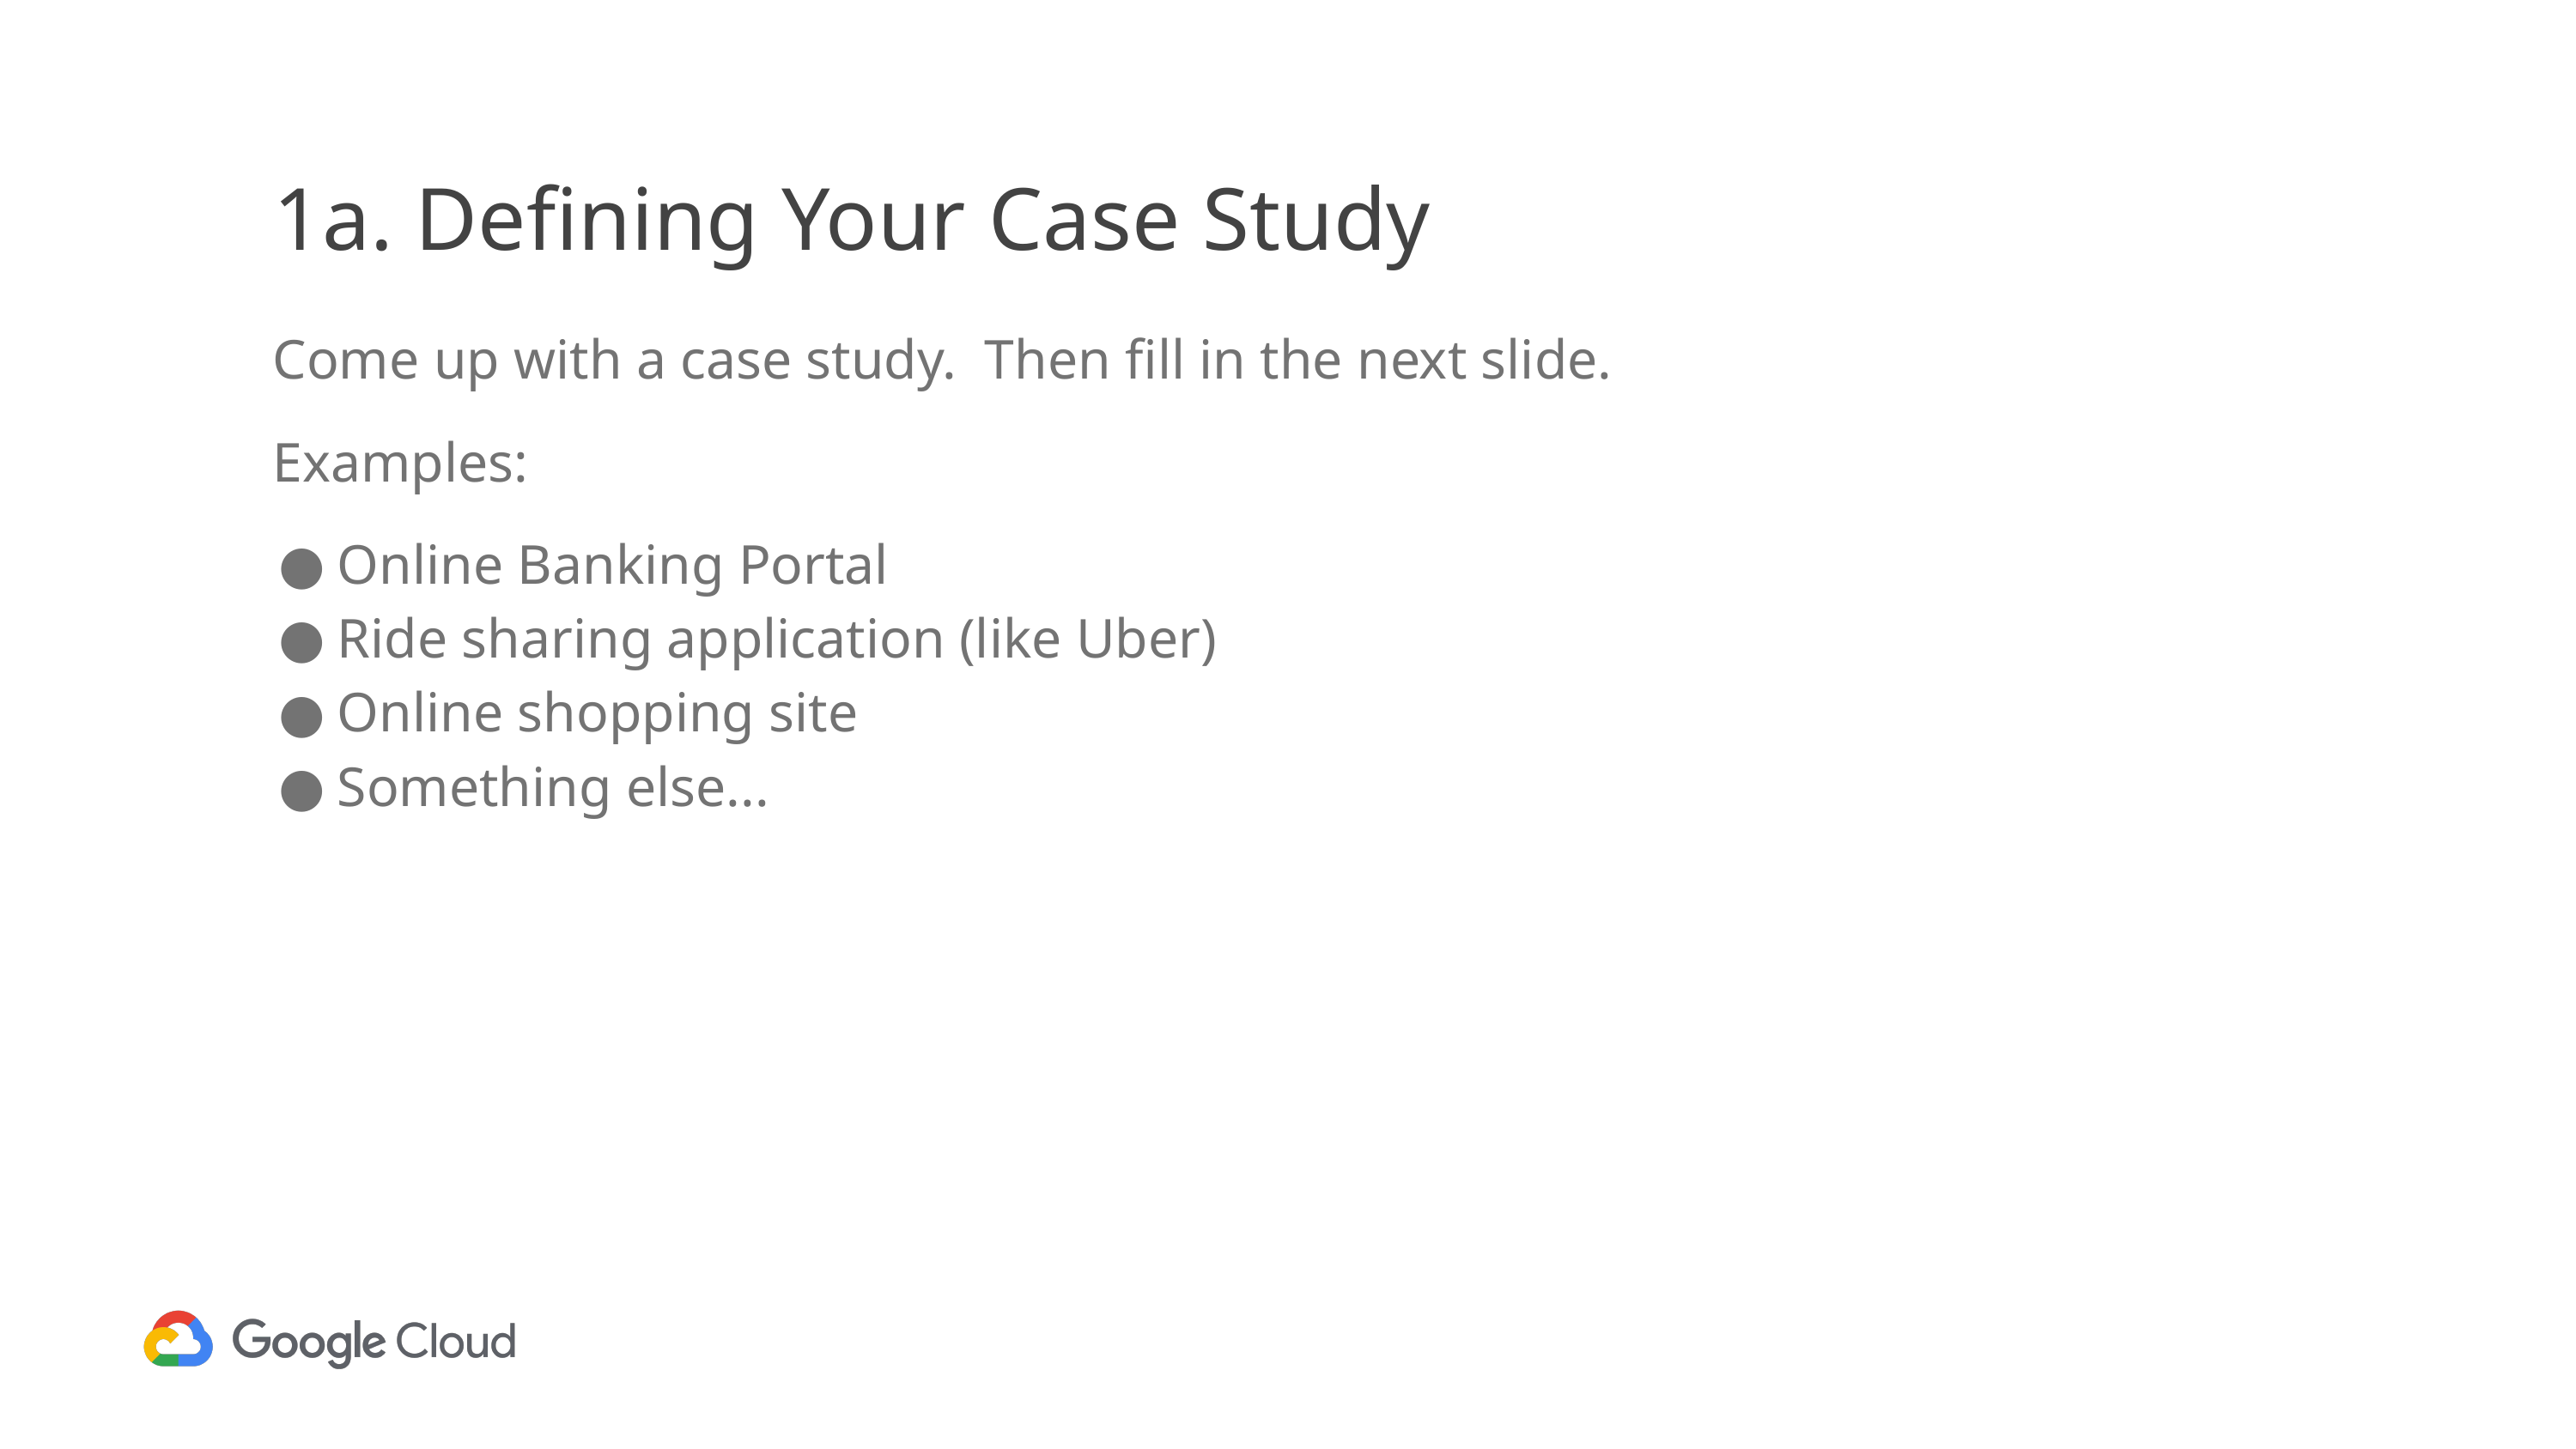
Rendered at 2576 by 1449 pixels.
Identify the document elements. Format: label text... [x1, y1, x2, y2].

title 1a. Defining Your Case Study [260, 151, 2319, 302]
text_box Come up with a case study. Then fill in the next slide. Examples: Online Banking Portal Ride sharing application (like Uber) Online shopping site Something else... [260, 302, 2371, 1185]
picture [142, 1303, 516, 1375]
